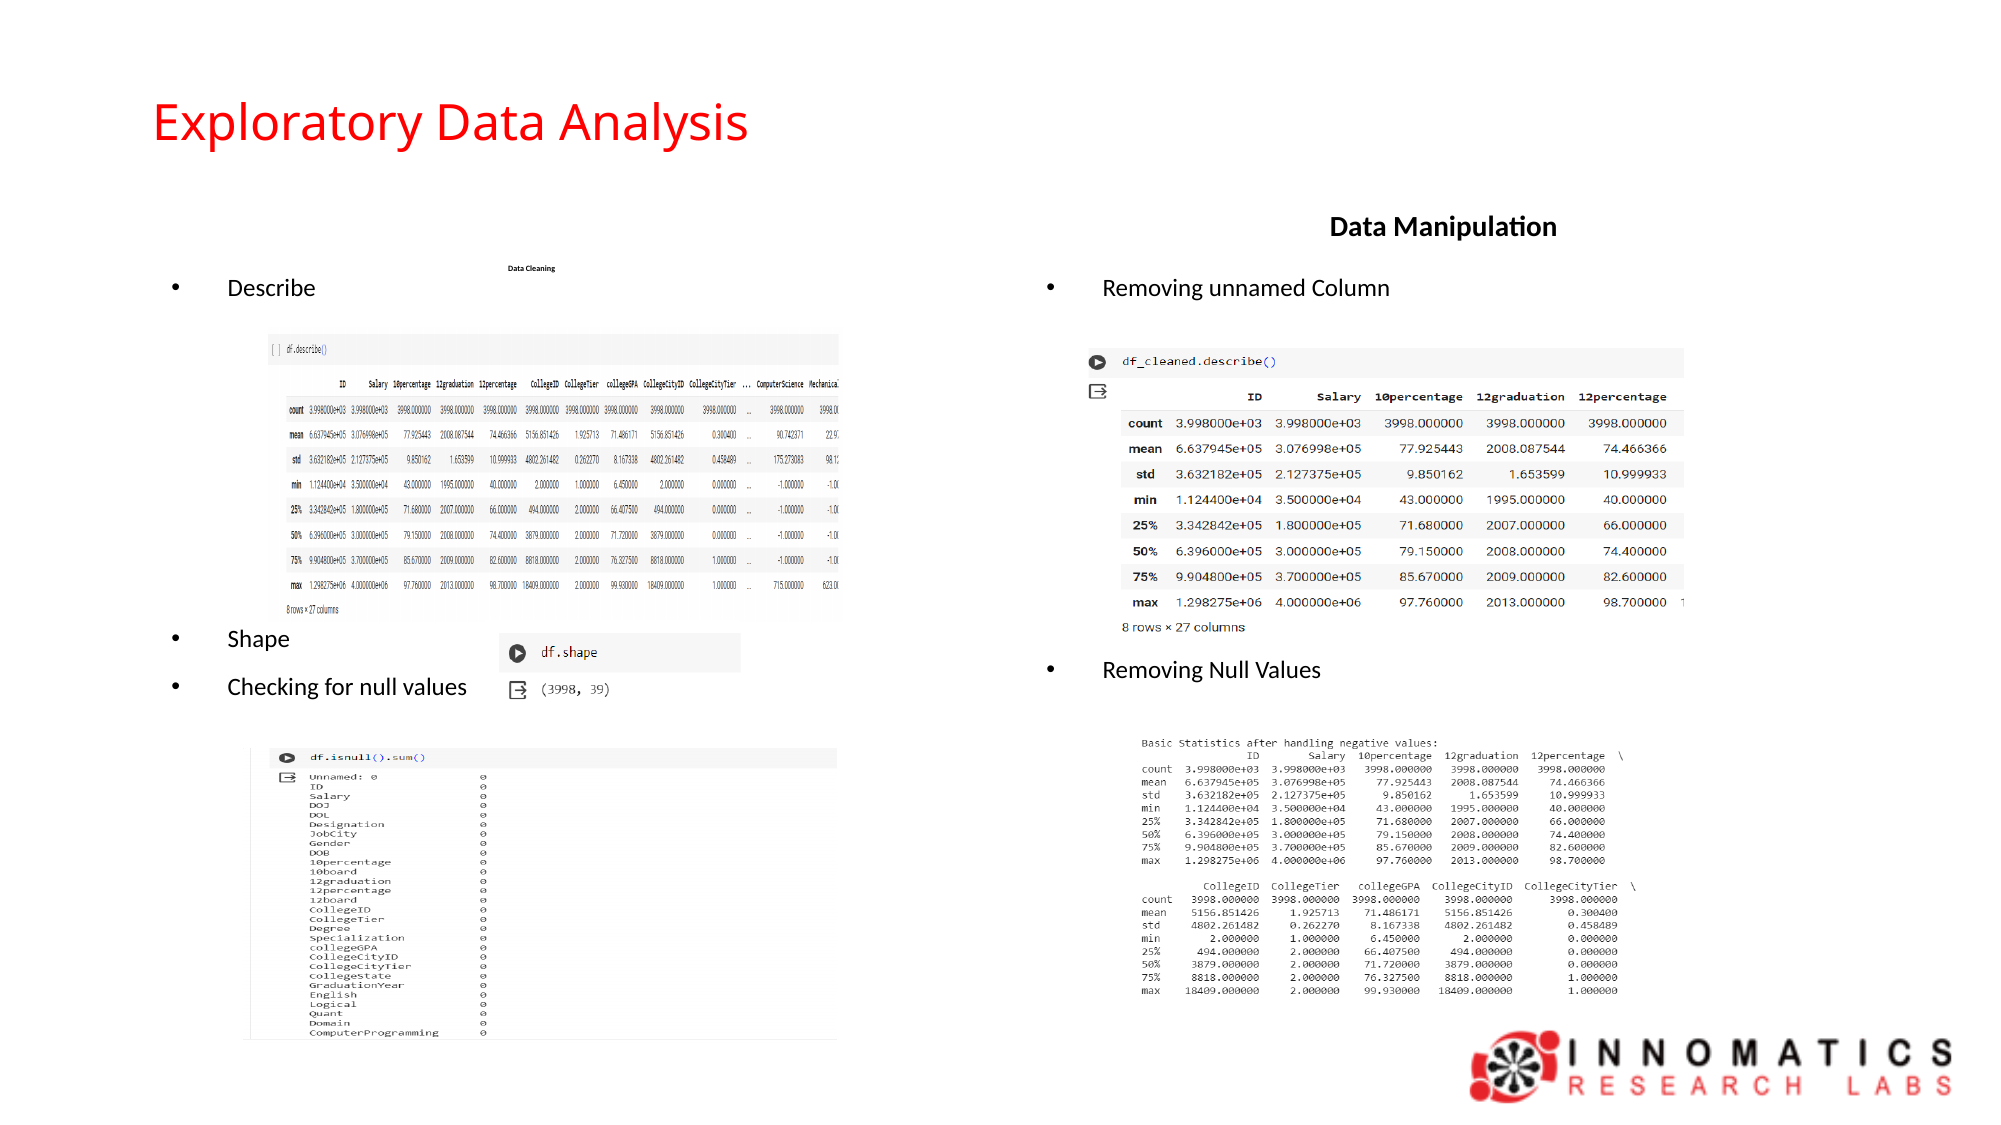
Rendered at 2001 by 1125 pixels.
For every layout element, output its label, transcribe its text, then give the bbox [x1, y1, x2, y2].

list Data Manipulation [999, 158, 1851, 251]
picture [242, 747, 837, 1043]
picture [1106, 732, 1667, 998]
list Describe Shape Checking for null values [137, 267, 984, 1016]
picture [268, 327, 845, 710]
picture [1445, 1014, 1975, 1125]
picture [1088, 348, 1685, 639]
list Data Cleaning [103, 190, 950, 283]
title Exploratory Data Analysis [137, 59, 1863, 190]
list Removing unnamed Column Removing Null Values [1012, 267, 1863, 1016]
